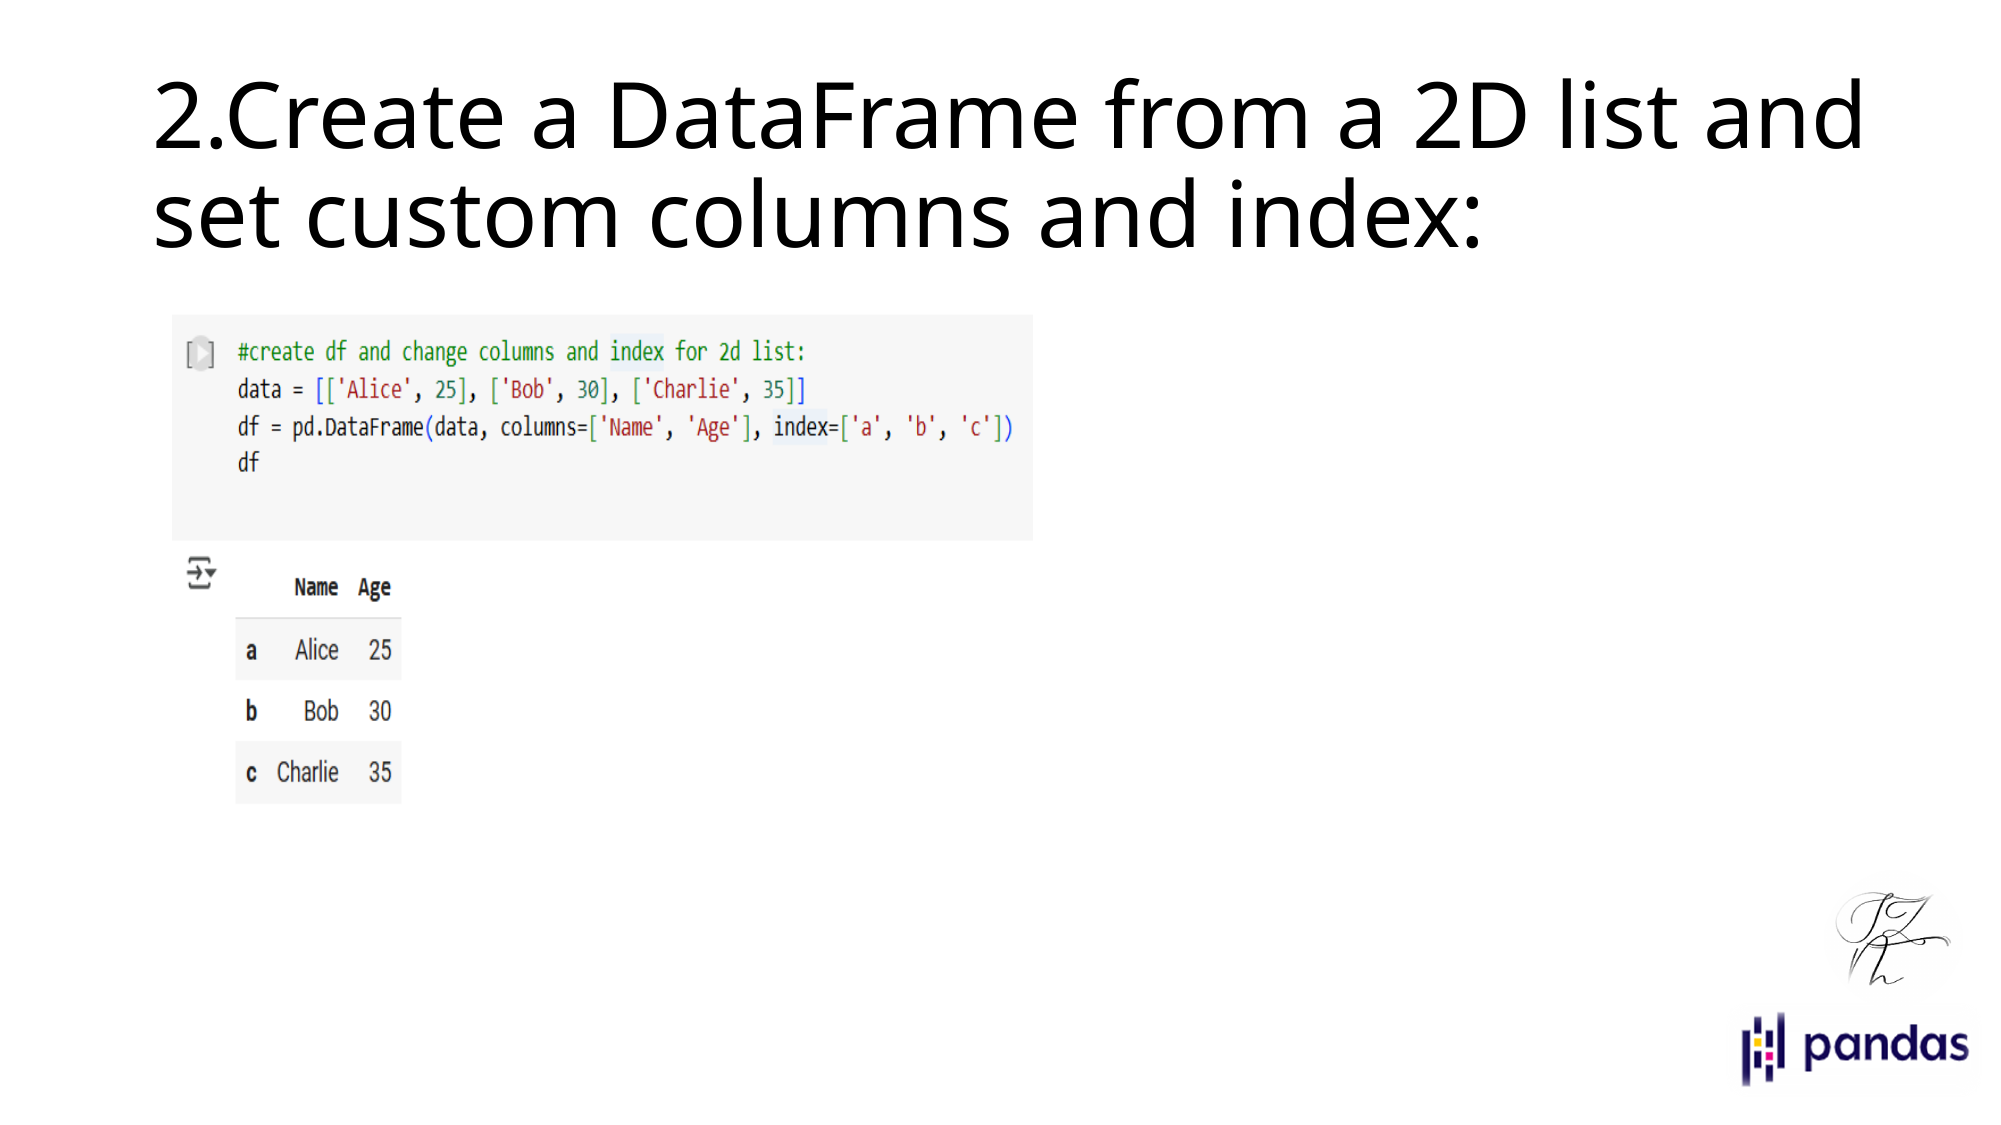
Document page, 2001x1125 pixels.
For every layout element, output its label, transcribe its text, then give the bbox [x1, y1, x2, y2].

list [171, 312, 1033, 826]
picture [1853, 899, 1934, 980]
title 2.Create a DataFrame from a 2D list and set custom columns and index: [137, 59, 1926, 278]
picture [1721, 998, 1986, 1103]
